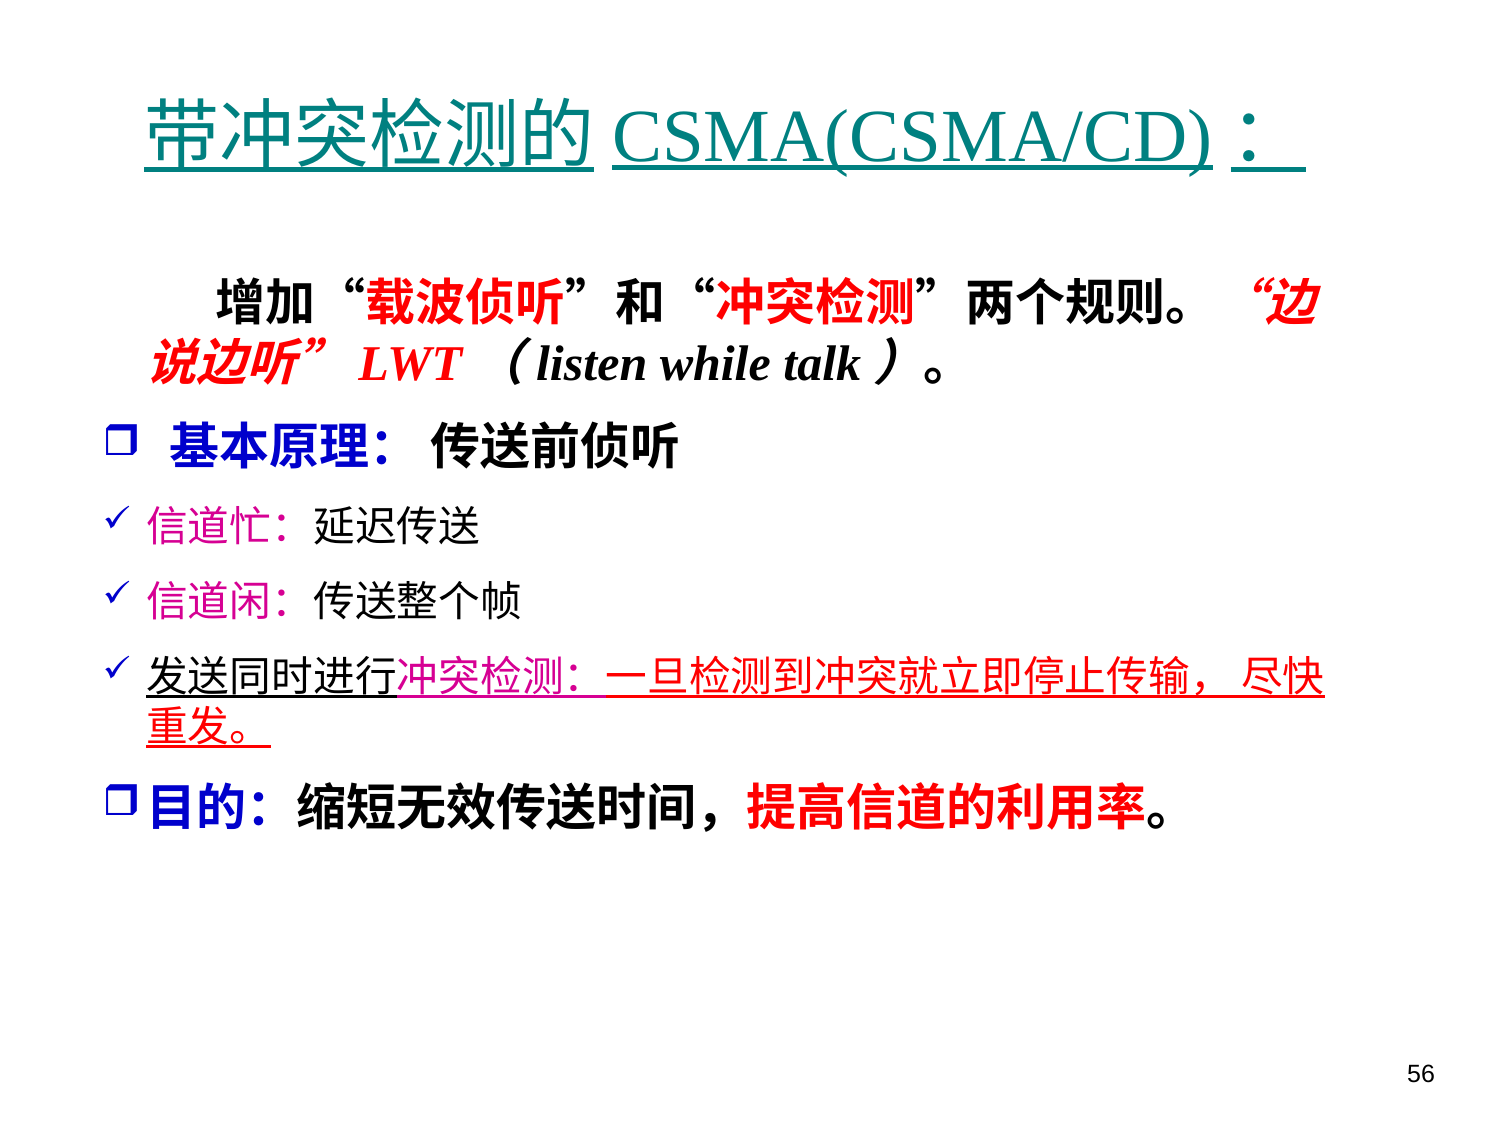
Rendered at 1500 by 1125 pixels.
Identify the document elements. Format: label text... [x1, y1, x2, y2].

title 带冲突检测的CSMA(CSMA/CD)： [87, 37, 1363, 225]
list 增加“载波侦听”和“冲突检测”两个规则。“边说边听”LWT（listen while talk）。 基本原理： 传送前侦听 信道忙：延迟传送 信道闲：传送整个帧 发送同时进行冲突检测：一旦检测到冲突就立即停止传输， 尽快重发。 目的：缩短无效传送时间，提高信道的利用率。 [87, 262, 1363, 1025]
slide_number 56 [1339, 1050, 1450, 1125]
